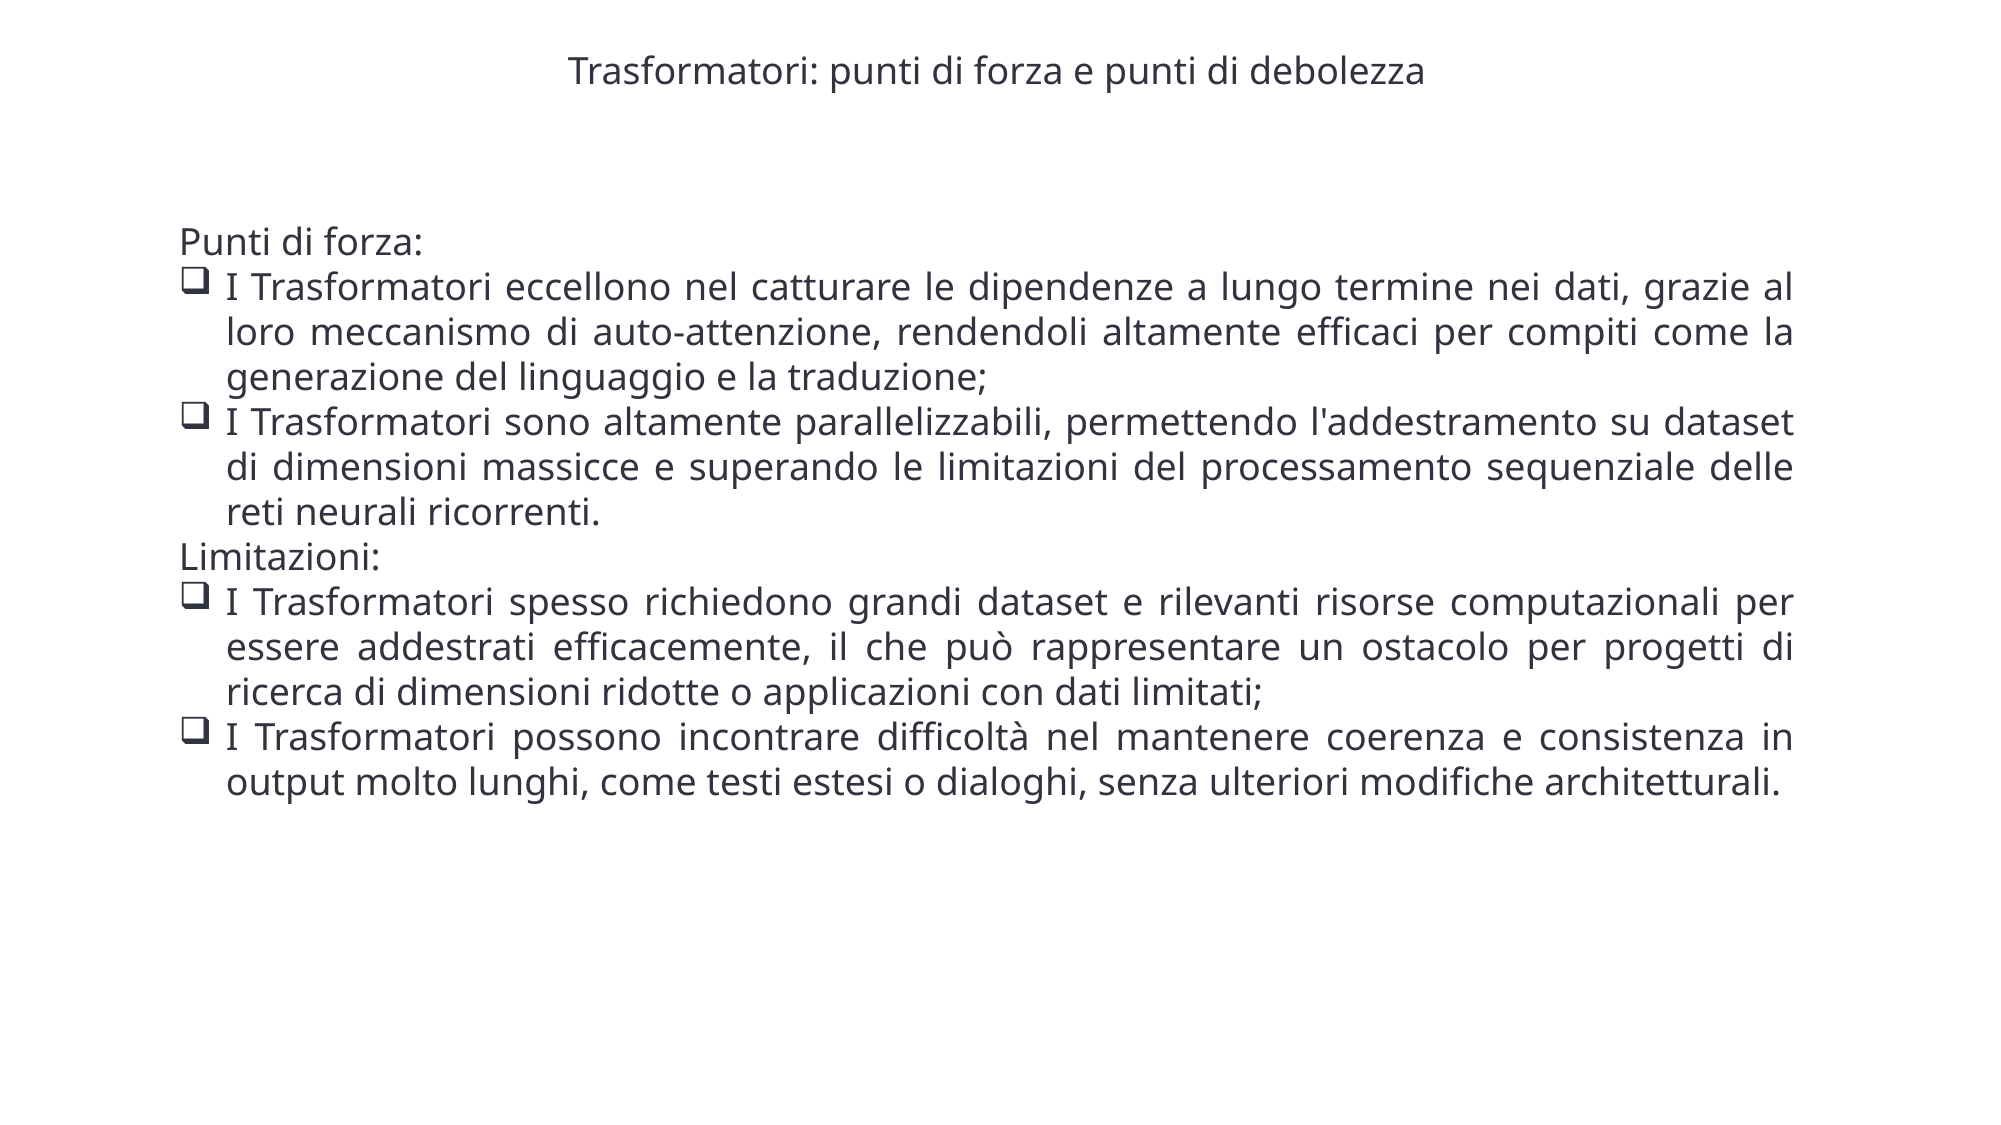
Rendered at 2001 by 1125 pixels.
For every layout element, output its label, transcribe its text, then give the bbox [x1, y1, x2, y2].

text_box Punti di forza: I Trasformatori eccellono nel catturare le dipendenze a lungo termine nei dati, grazie al loro meccanismo di auto-attenzione, rendendoli altamente efficaci per compiti come la generazione del linguaggio e la traduzione; I Trasformatori sono altamente parallelizzabili, permettendo l'addestramento su dataset di dimensioni massicce e superando le limitazioni del processamento sequenziale delle reti neurali ricorrenti. Limitazioni: I Trasformatori spesso richiedono grandi dataset e rilevanti risorse computazionali per essere addestrati efficacemente, il che può rappresentare un ostacolo per progetti di ricerca di dimensioni ridotte o applicazioni con dati limitati; I Trasformatori possono incontrare difficoltà nel mantenere coerenza e consistenza in output molto lunghi, come testi estesi o dialoghi, senza ulteriori modifiche architetturali. [164, 166, 1811, 856]
text_box Trasformatori: punti di forza e punti di debolezza [19, 39, 1975, 100]
